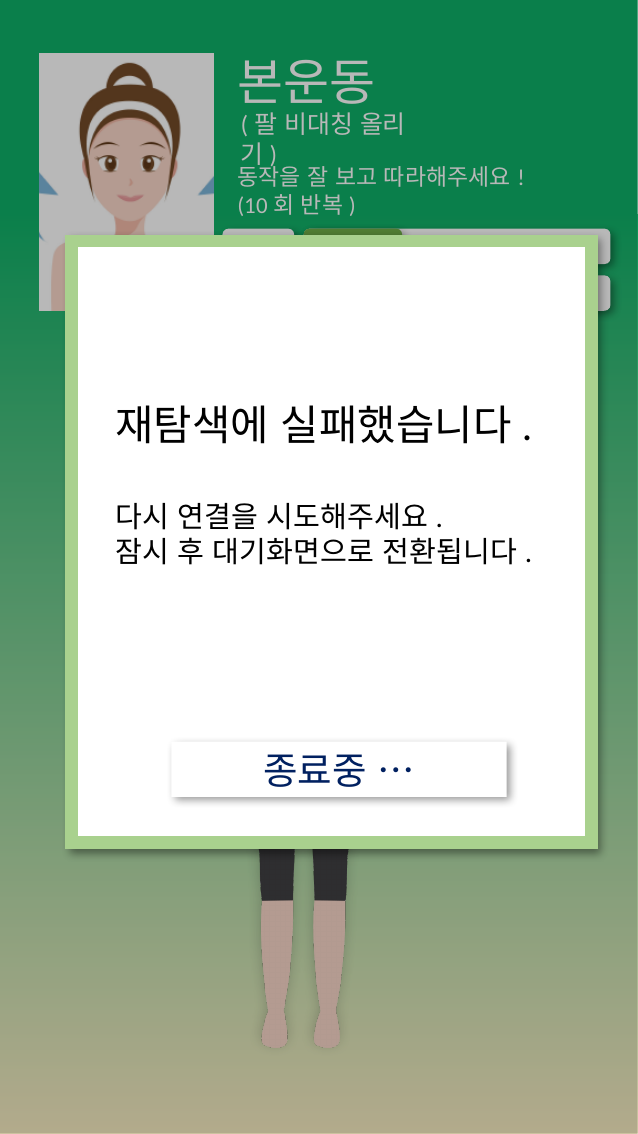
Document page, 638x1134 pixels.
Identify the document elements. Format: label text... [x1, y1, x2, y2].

picture [66, 420, 576, 1071]
text_box [0, 0, 638, 1134]
text_box 재탐색에 실패했습니다. 다시 연결을 시도해주세요. 잠시 후 대기화면으로 전환됩니다. [70, 240, 592, 844]
picture [39, 53, 214, 311]
